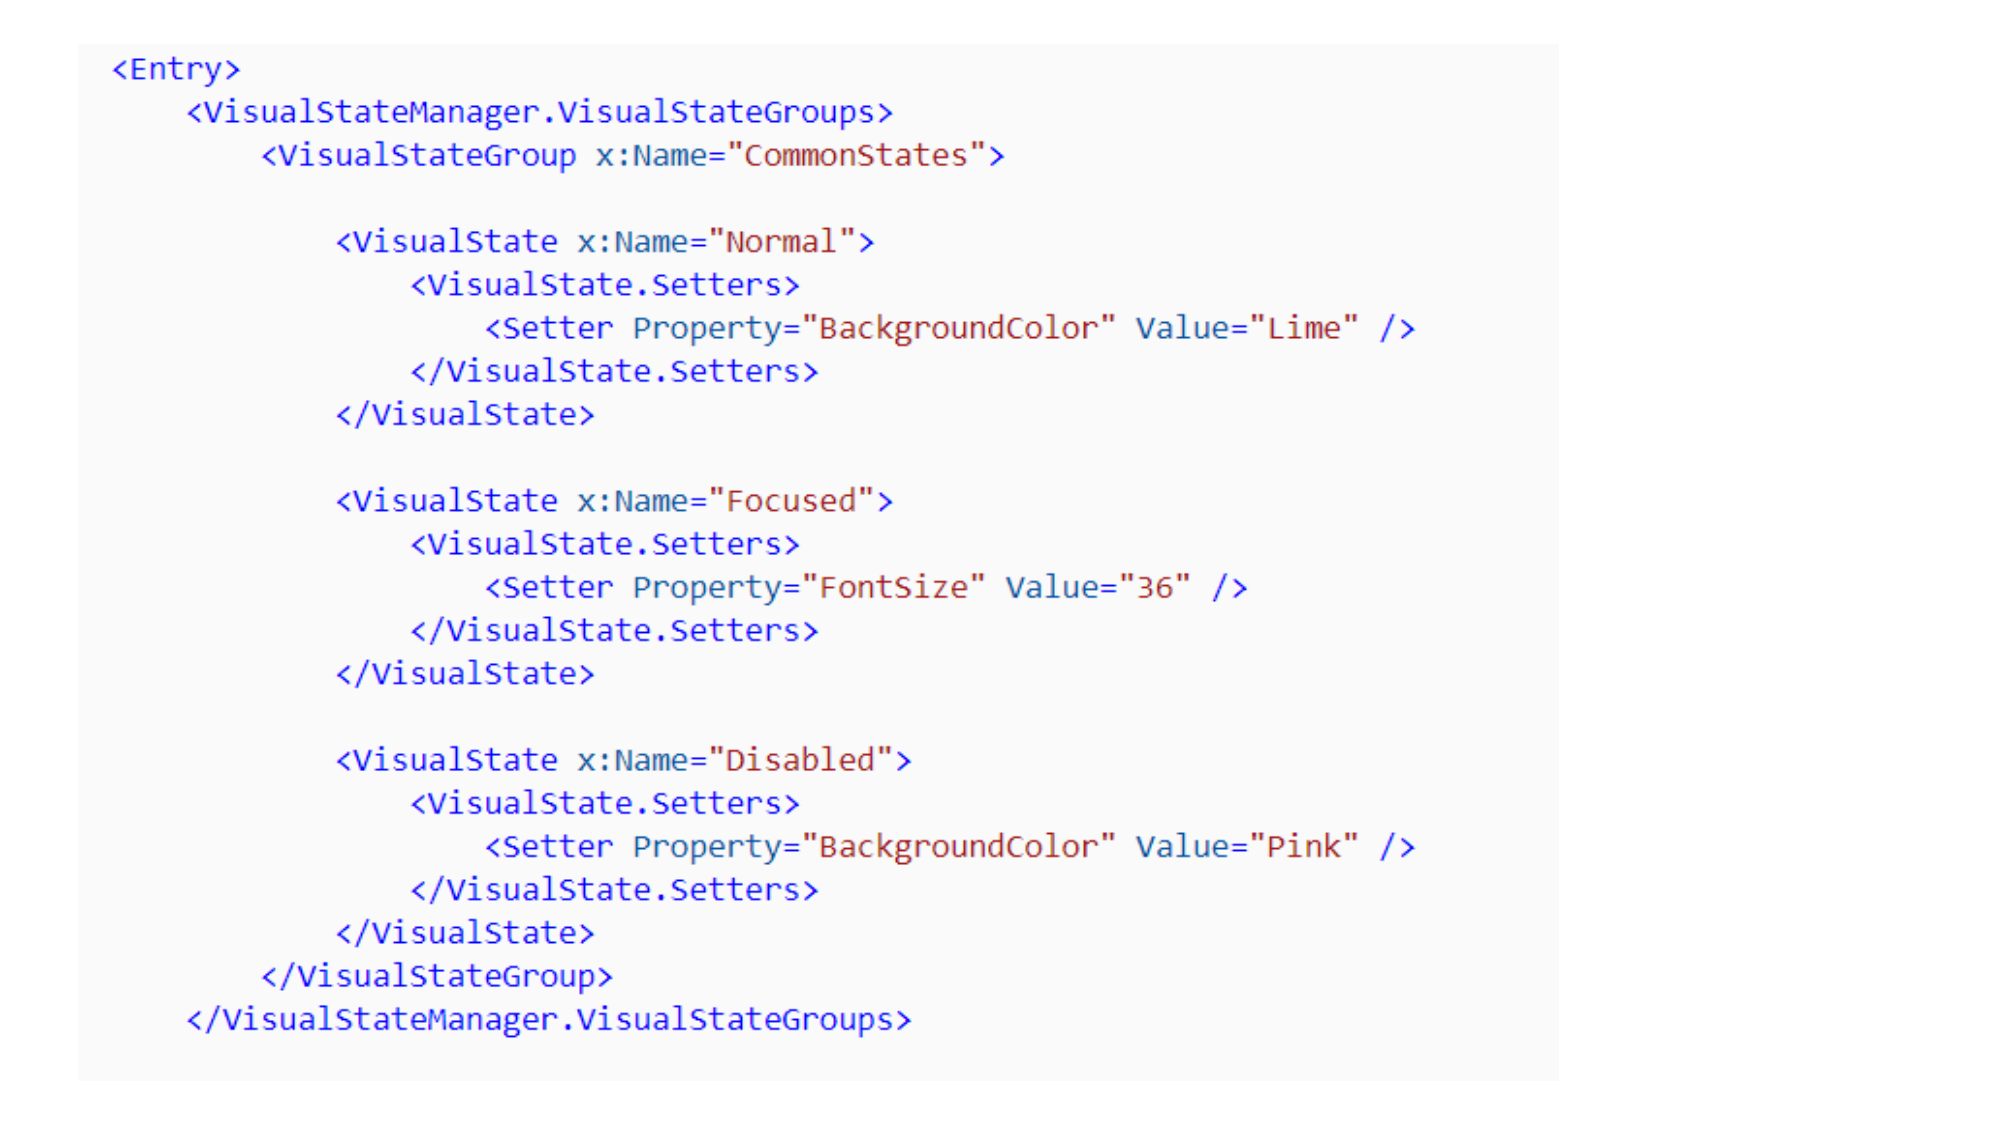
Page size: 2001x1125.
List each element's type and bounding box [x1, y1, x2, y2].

list [78, 44, 1559, 1081]
